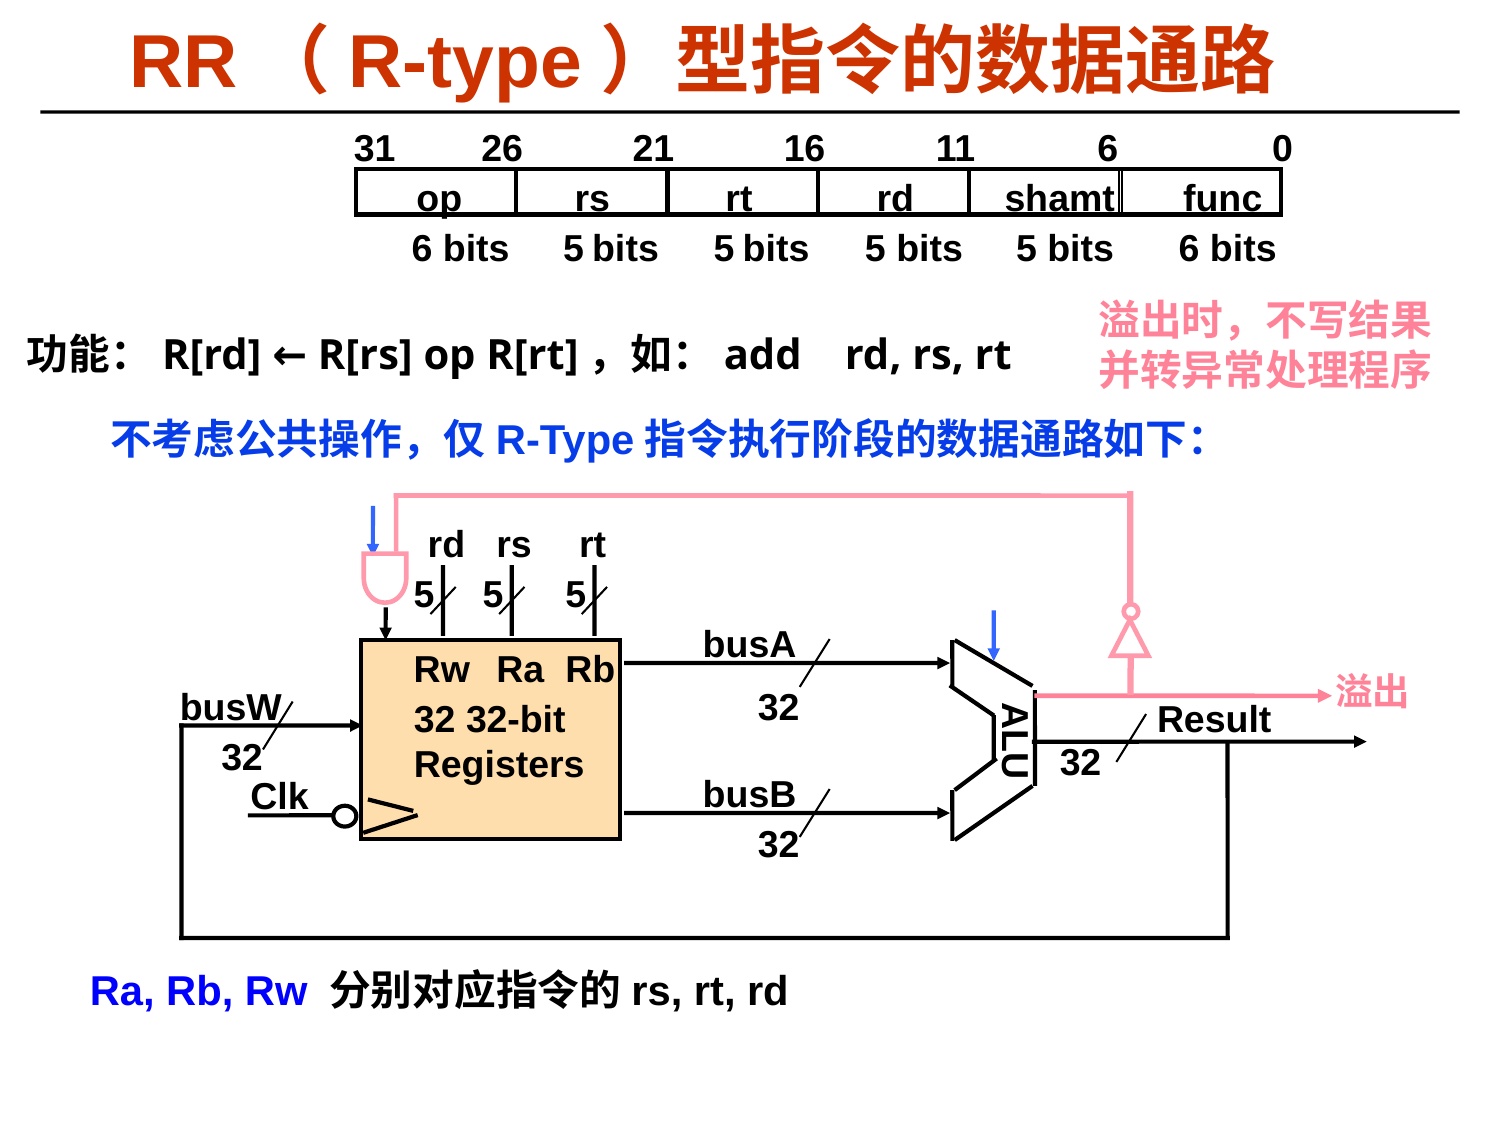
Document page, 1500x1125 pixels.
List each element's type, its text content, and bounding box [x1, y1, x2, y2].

text_box busW [164, 675, 297, 735]
text_box [815, 806, 950, 820]
text_box Clk [235, 764, 324, 824]
text_box 溢出 [1320, 660, 1447, 720]
text_box 不考虑公共操作，仅R-Type指令执行阶段的数据通路如下： [95, 405, 1330, 471]
text_box [333, 805, 357, 827]
text_box 32 [743, 705, 815, 735]
text_box Ra, Rb, Rw 分别对应指令的rs, rt, rd [0, 951, 816, 1022]
text_box 溢出时，不写结果并转异常处理程序 [1083, 286, 1461, 401]
text_box busB [687, 762, 812, 823]
text_box 32 32-bit Registers [399, 705, 600, 793]
title RR（R-type）型指令的数据通路 [38, 20, 1366, 109]
text_box Result [1142, 705, 1287, 748]
text_box [279, 719, 363, 732]
text_box ALU [987, 705, 1047, 795]
text_box 32 [743, 812, 815, 873]
list 功能：R[rd] ← R[rs] op R[rt]，如：add rd, rs, rt [15, 317, 1083, 383]
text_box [338, 116, 1308, 277]
text_box 32 [206, 725, 278, 785]
text_box [1287, 735, 1367, 748]
text_box 32 [1059, 738, 1131, 784]
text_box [363, 490, 1333, 696]
text_box [360, 702, 620, 839]
